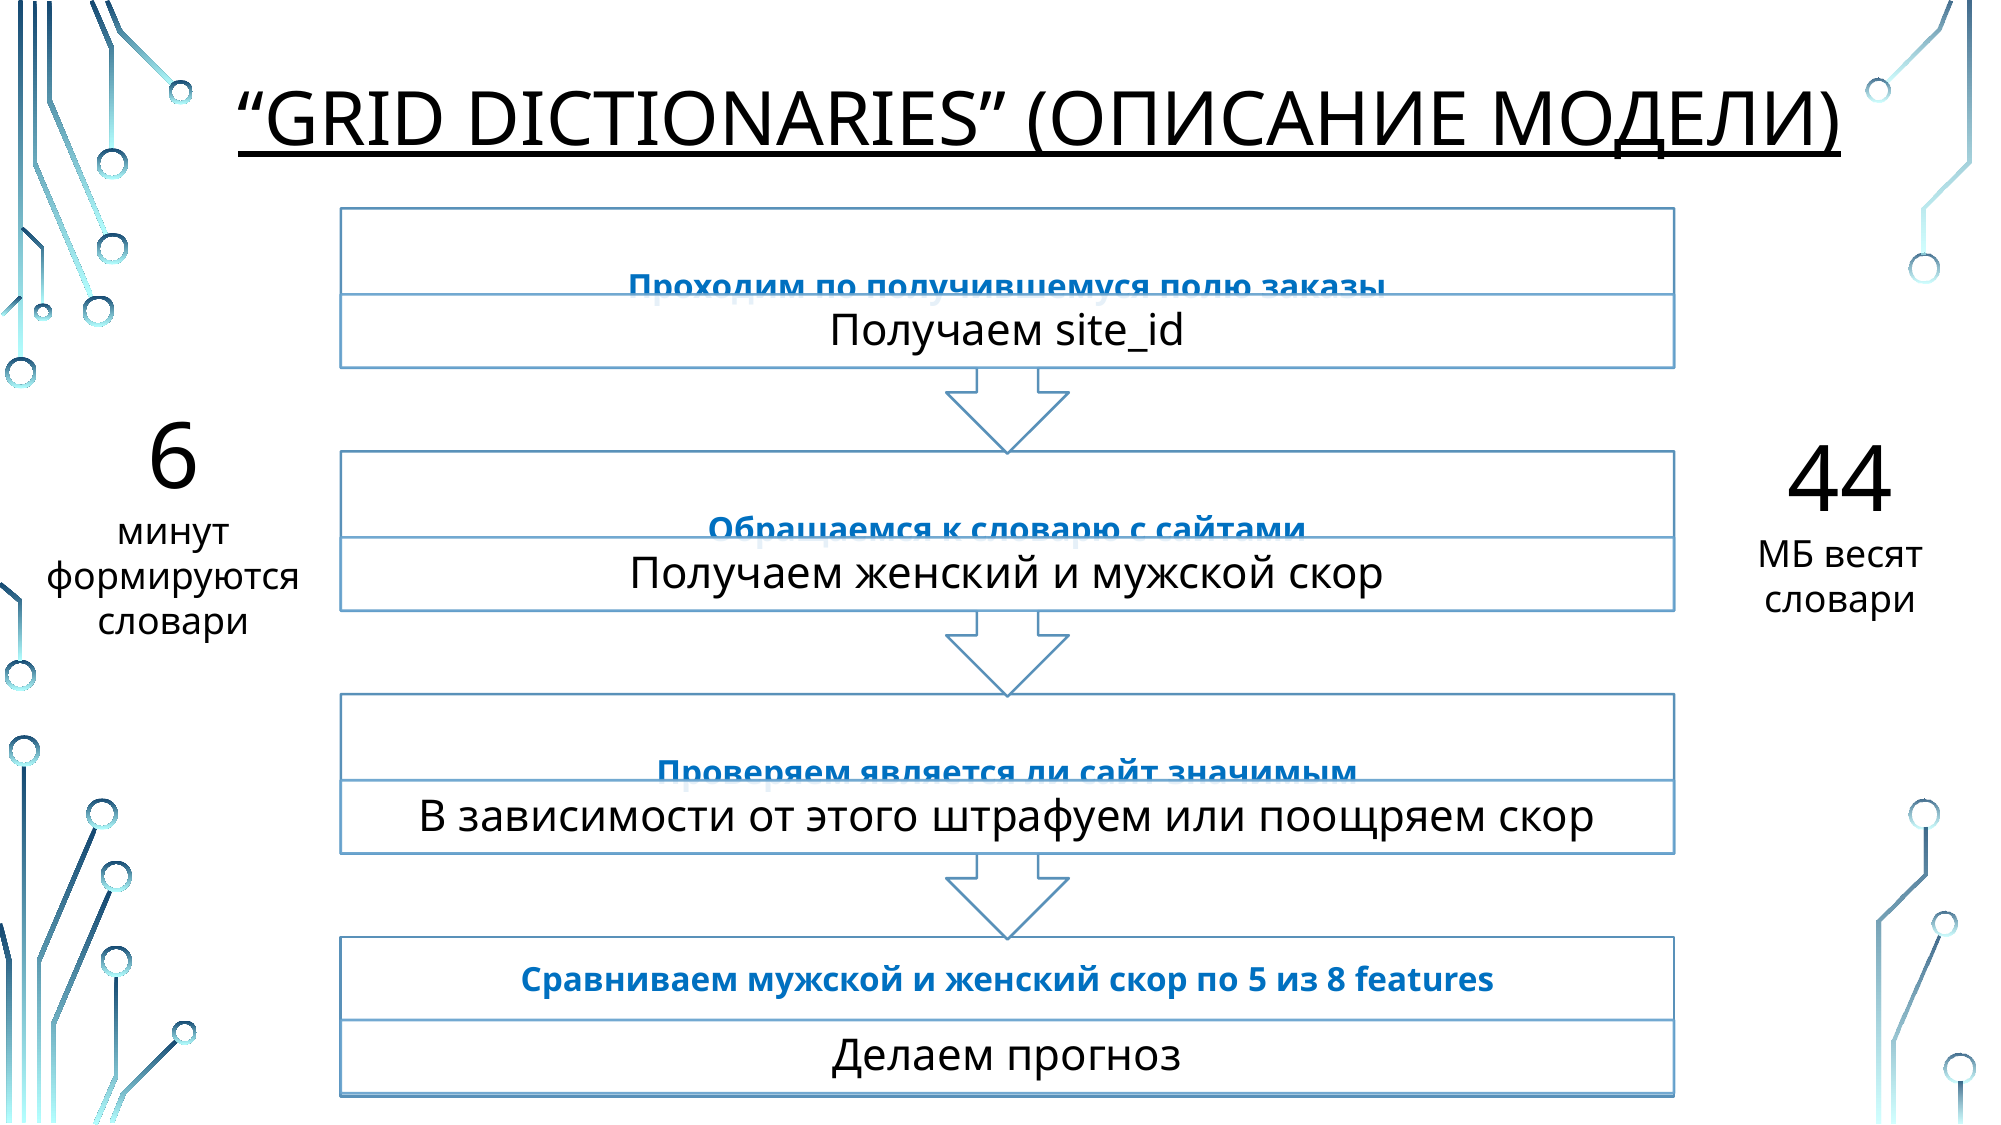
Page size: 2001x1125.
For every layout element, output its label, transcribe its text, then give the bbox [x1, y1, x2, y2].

title “Grid dictionaries” (описание модели) [222, 35, 1964, 208]
text_box 6 минут формируются словари [13, 389, 333, 650]
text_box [340, 207, 1675, 1098]
text_box 44 МБ весят словари [1680, 412, 2000, 628]
